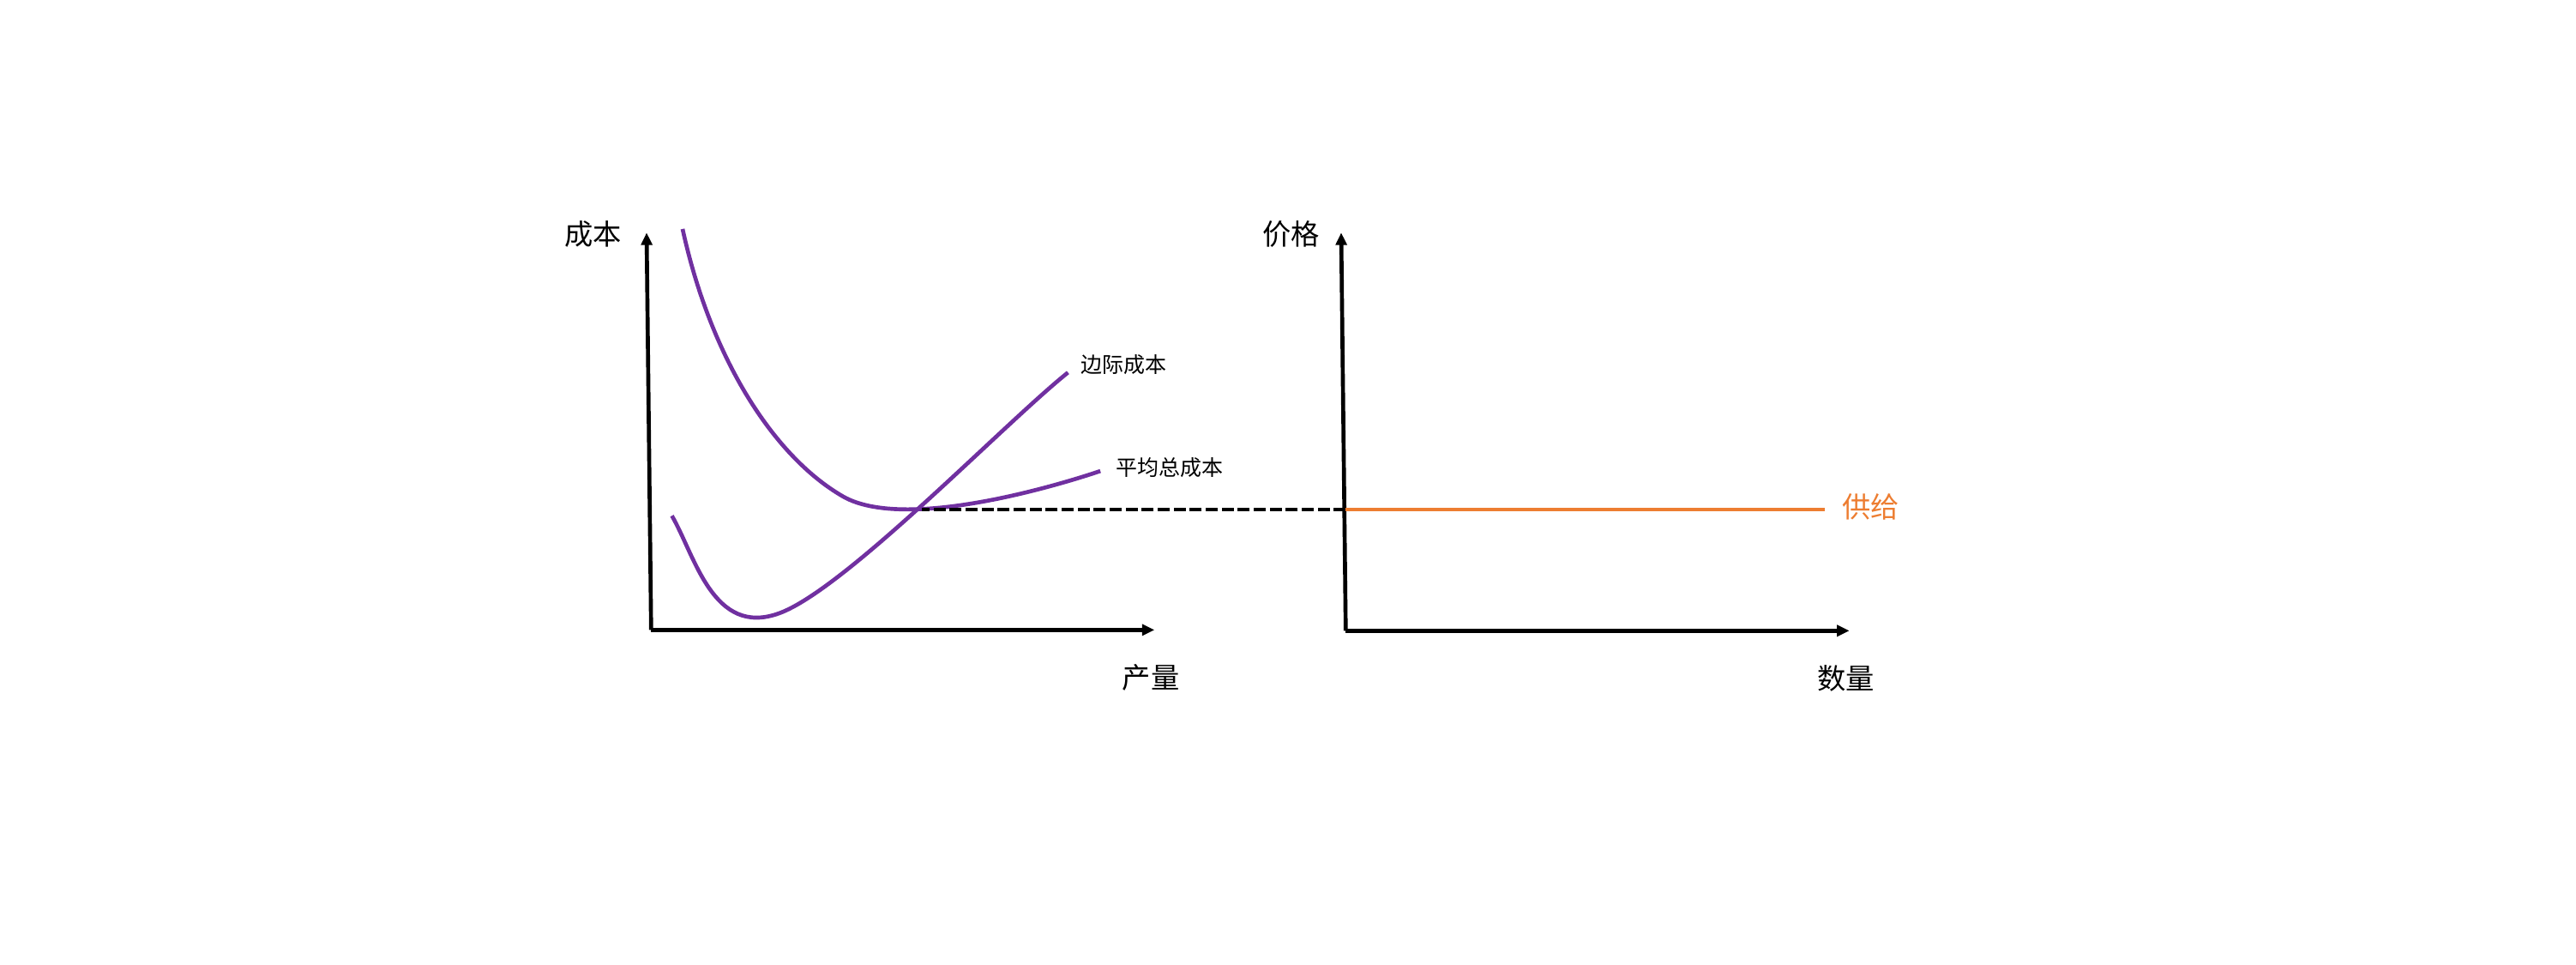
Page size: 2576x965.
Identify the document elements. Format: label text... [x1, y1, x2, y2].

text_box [1249, 209, 1919, 703]
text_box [551, 209, 1199, 702]
text_box 平均总成本 [1199, 448, 1240, 486]
